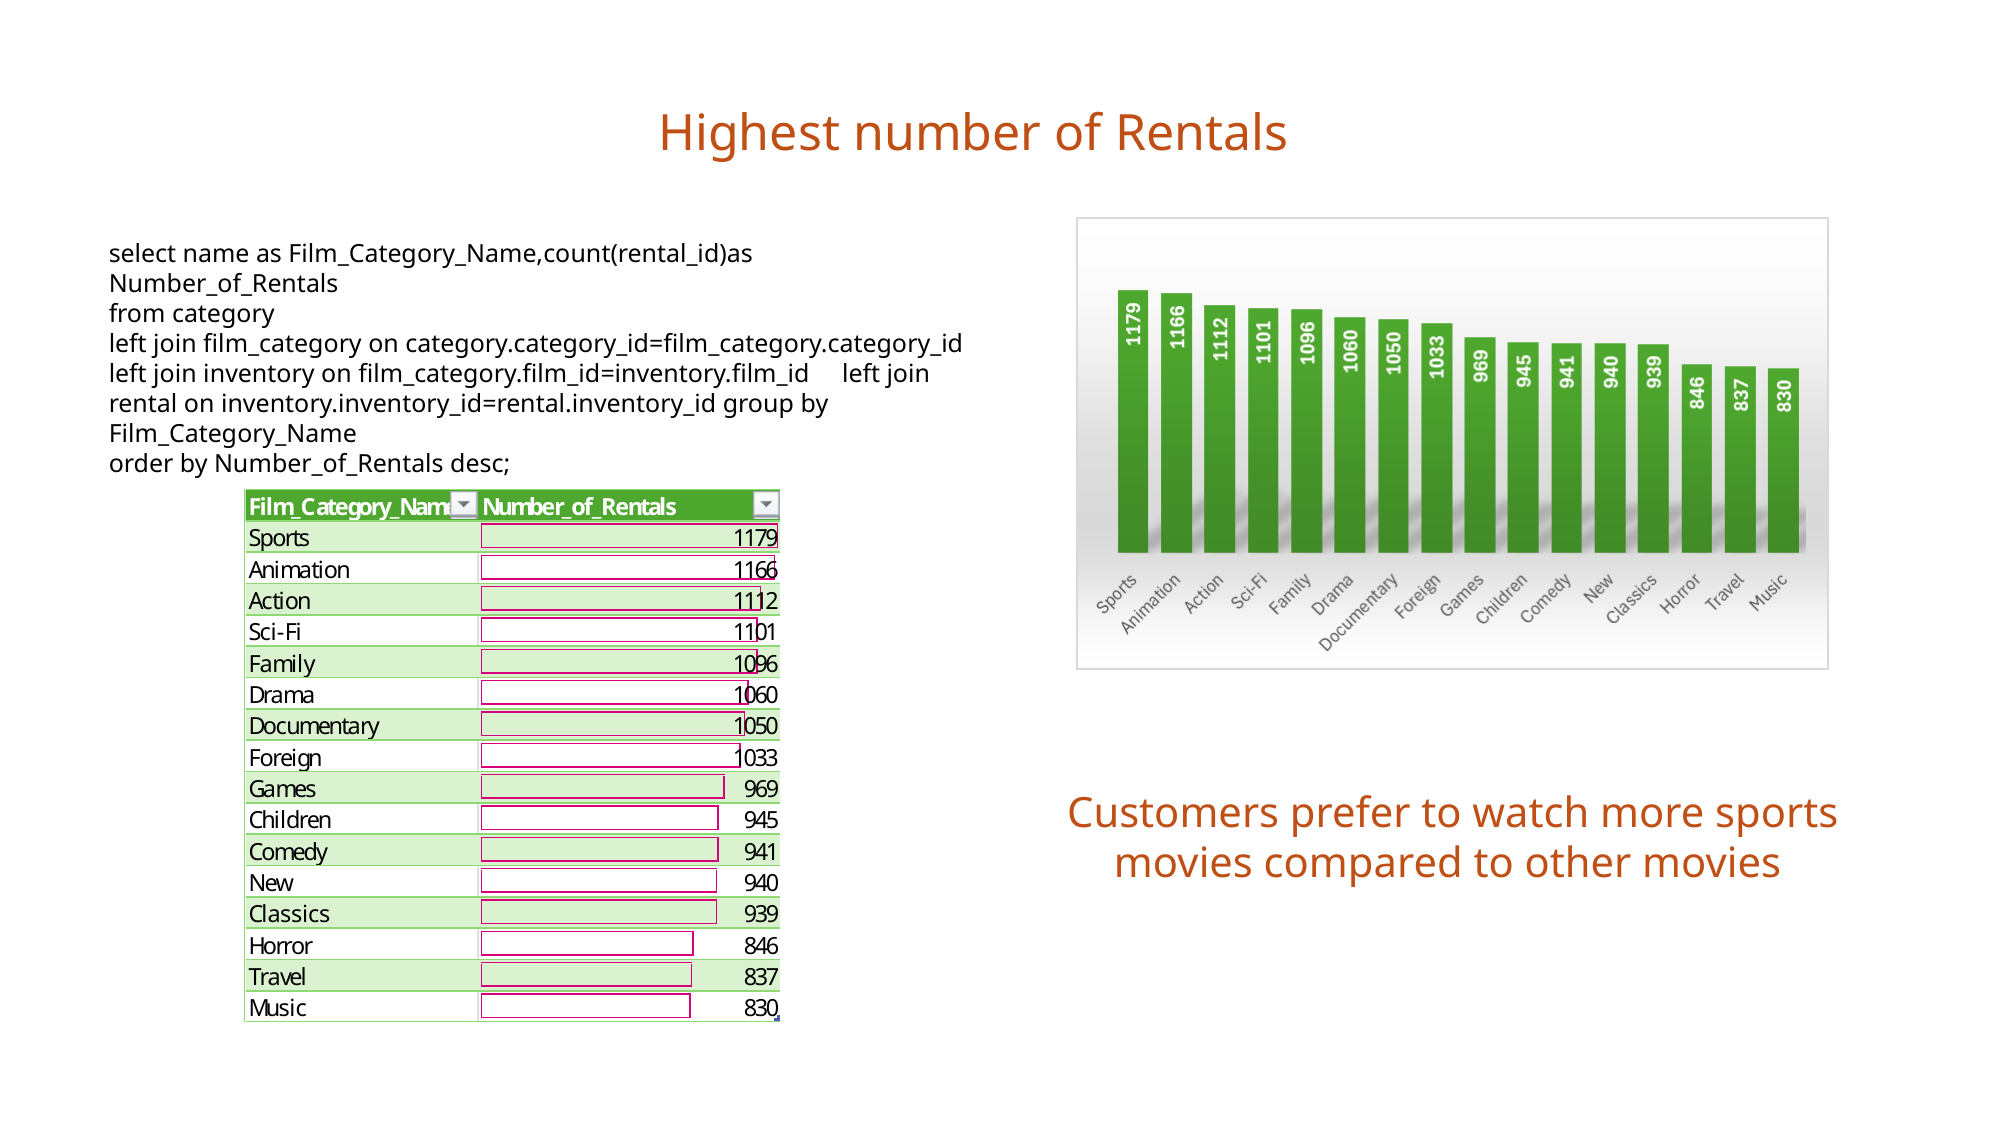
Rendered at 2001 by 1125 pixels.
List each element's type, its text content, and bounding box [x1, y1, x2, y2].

text_box Customers prefer to watch more sports movies compared to other movies [999, 778, 1906, 894]
picture [1076, 217, 1830, 671]
picture [243, 488, 782, 1024]
text_box Highest number of Rentals [643, 92, 1442, 168]
text_box select name as Film_Category_Name,count(rental_id)as Number_of_Rentals from category left join film_category on category.category_id=film_category.category_id left join inventory on film_category.film_id=inventory.film_id left join rental on inventory.inventory_id=rental.inventory_id group by Film_Category_Name order by Number_of_Rentals desc; [93, 230, 1000, 485]
